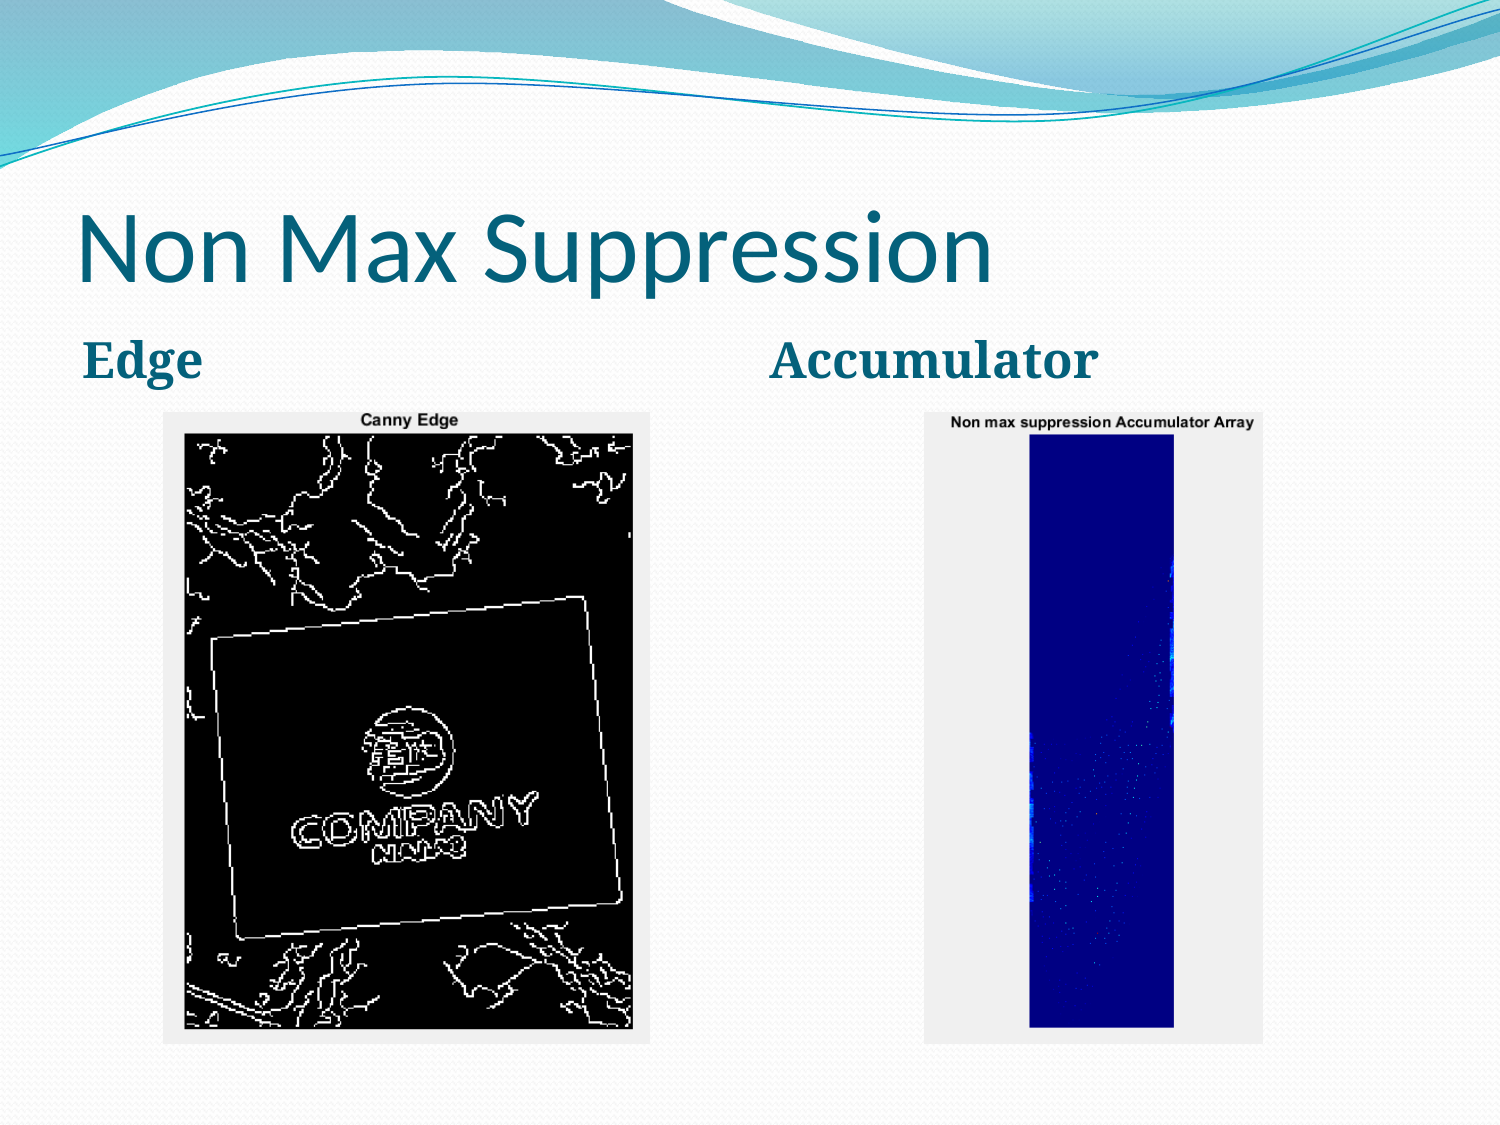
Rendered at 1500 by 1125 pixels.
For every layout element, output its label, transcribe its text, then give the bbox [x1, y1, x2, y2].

title Non Max Suppression [75, 115, 1425, 303]
list Edge [75, 304, 738, 413]
list Accumulator [761, 305, 1425, 413]
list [924, 412, 1263, 1044]
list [163, 412, 650, 1044]
